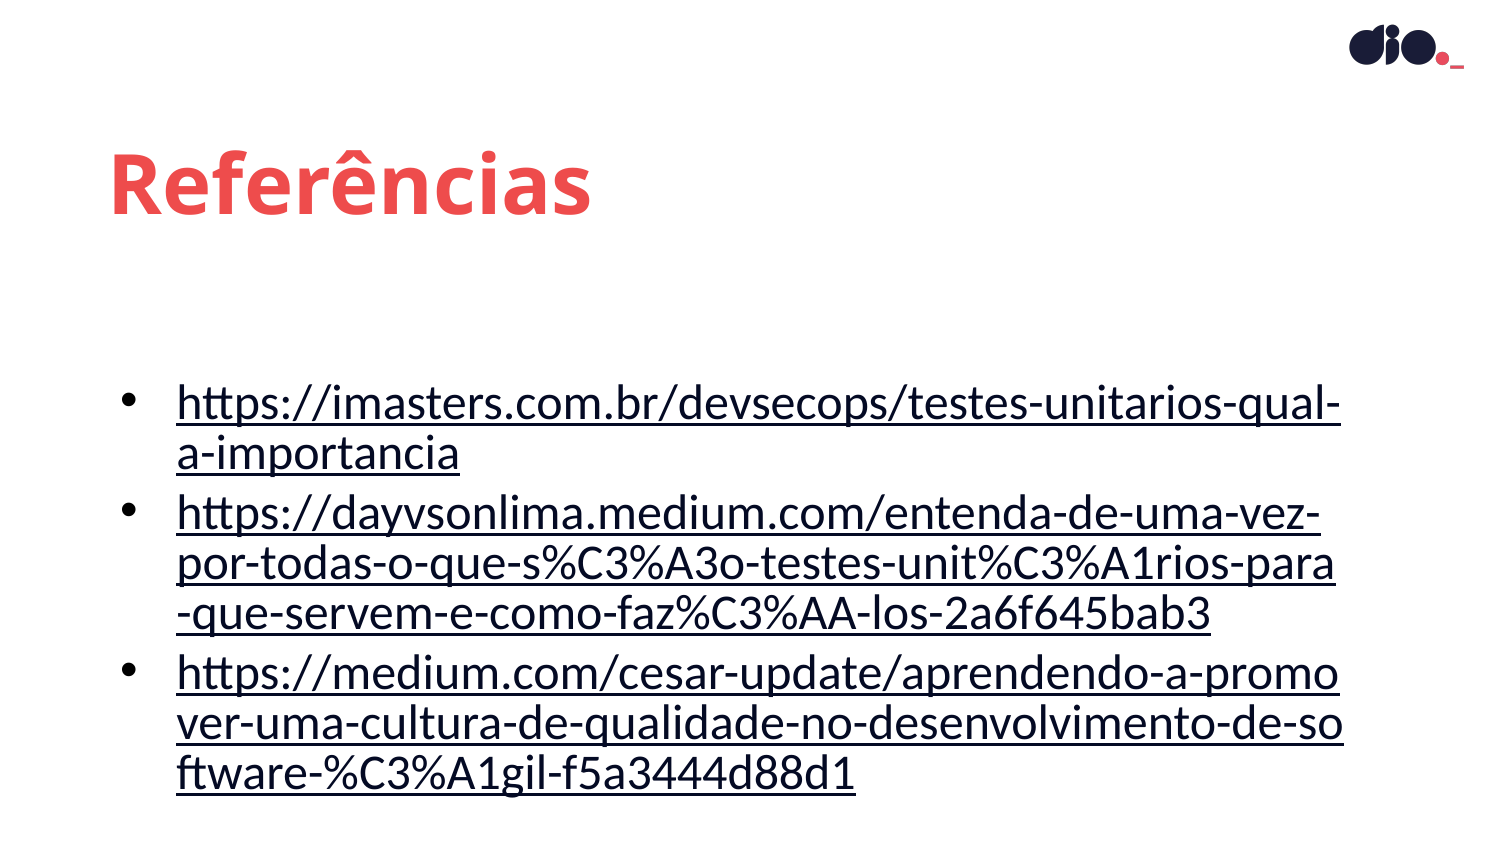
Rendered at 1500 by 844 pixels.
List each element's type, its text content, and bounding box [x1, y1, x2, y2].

picture [1334, 15, 1474, 78]
text_box Referências [92, 104, 1309, 240]
text_box https://imasters.com.br/devsecops/testes-unitarios-qual-a-importancia https://dayvsonlima.medium.com/entenda-de-uma-vez-por-todas-o-que-s%C3%A3o-testes-unit%C3%A1rios-para-que-servem-e-como-faz%C3%AA-los-2a6f645bab3 https://medium.com/cesar-update/aprendendo-a-promover-uma-cultura-de-qualidade-no-desenvolvimento-de-software-%C3%A1gil-f5a3444d88d1 [92, 240, 1362, 740]
